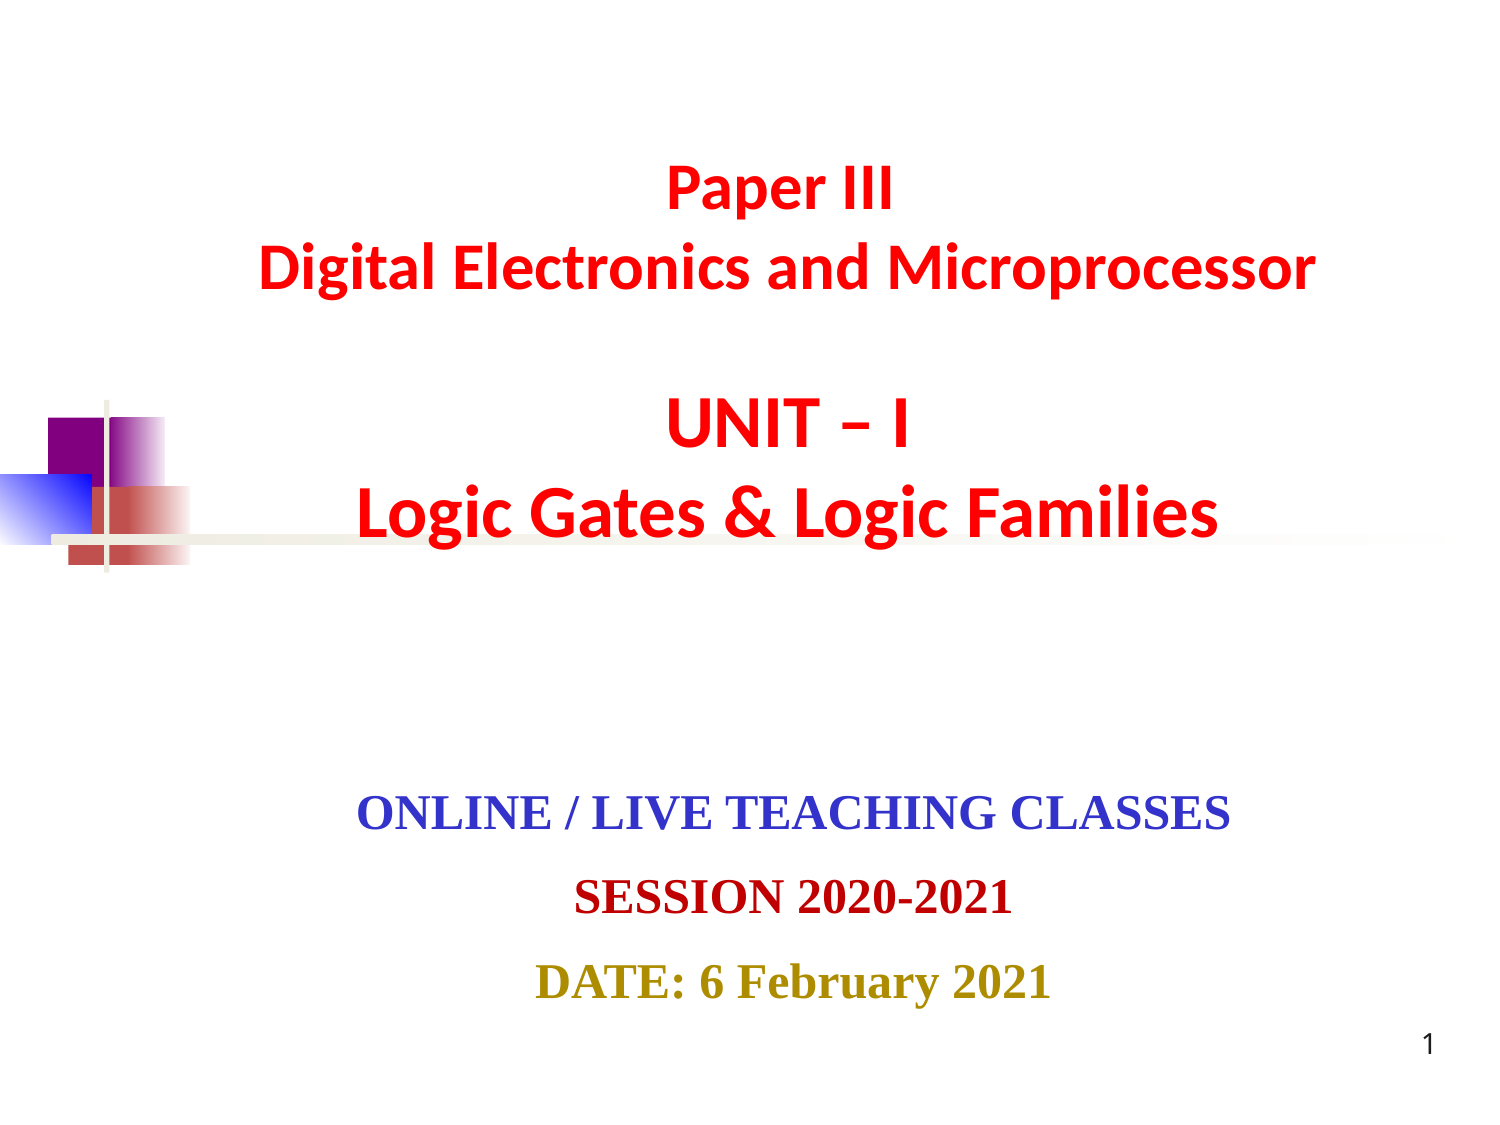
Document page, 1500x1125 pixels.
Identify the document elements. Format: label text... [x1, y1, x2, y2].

text_box ONLINE / LIVE TEACHING CLASSES SESSION 2020-2021 DATE: 6 February 2021 [311, 771, 1277, 1102]
slide_number 1 [1125, 1025, 1438, 1125]
title Paper III Digital Electronics and Microprocessor UNIT – I Logic Gates & Logic Families [0, 62, 1500, 553]
